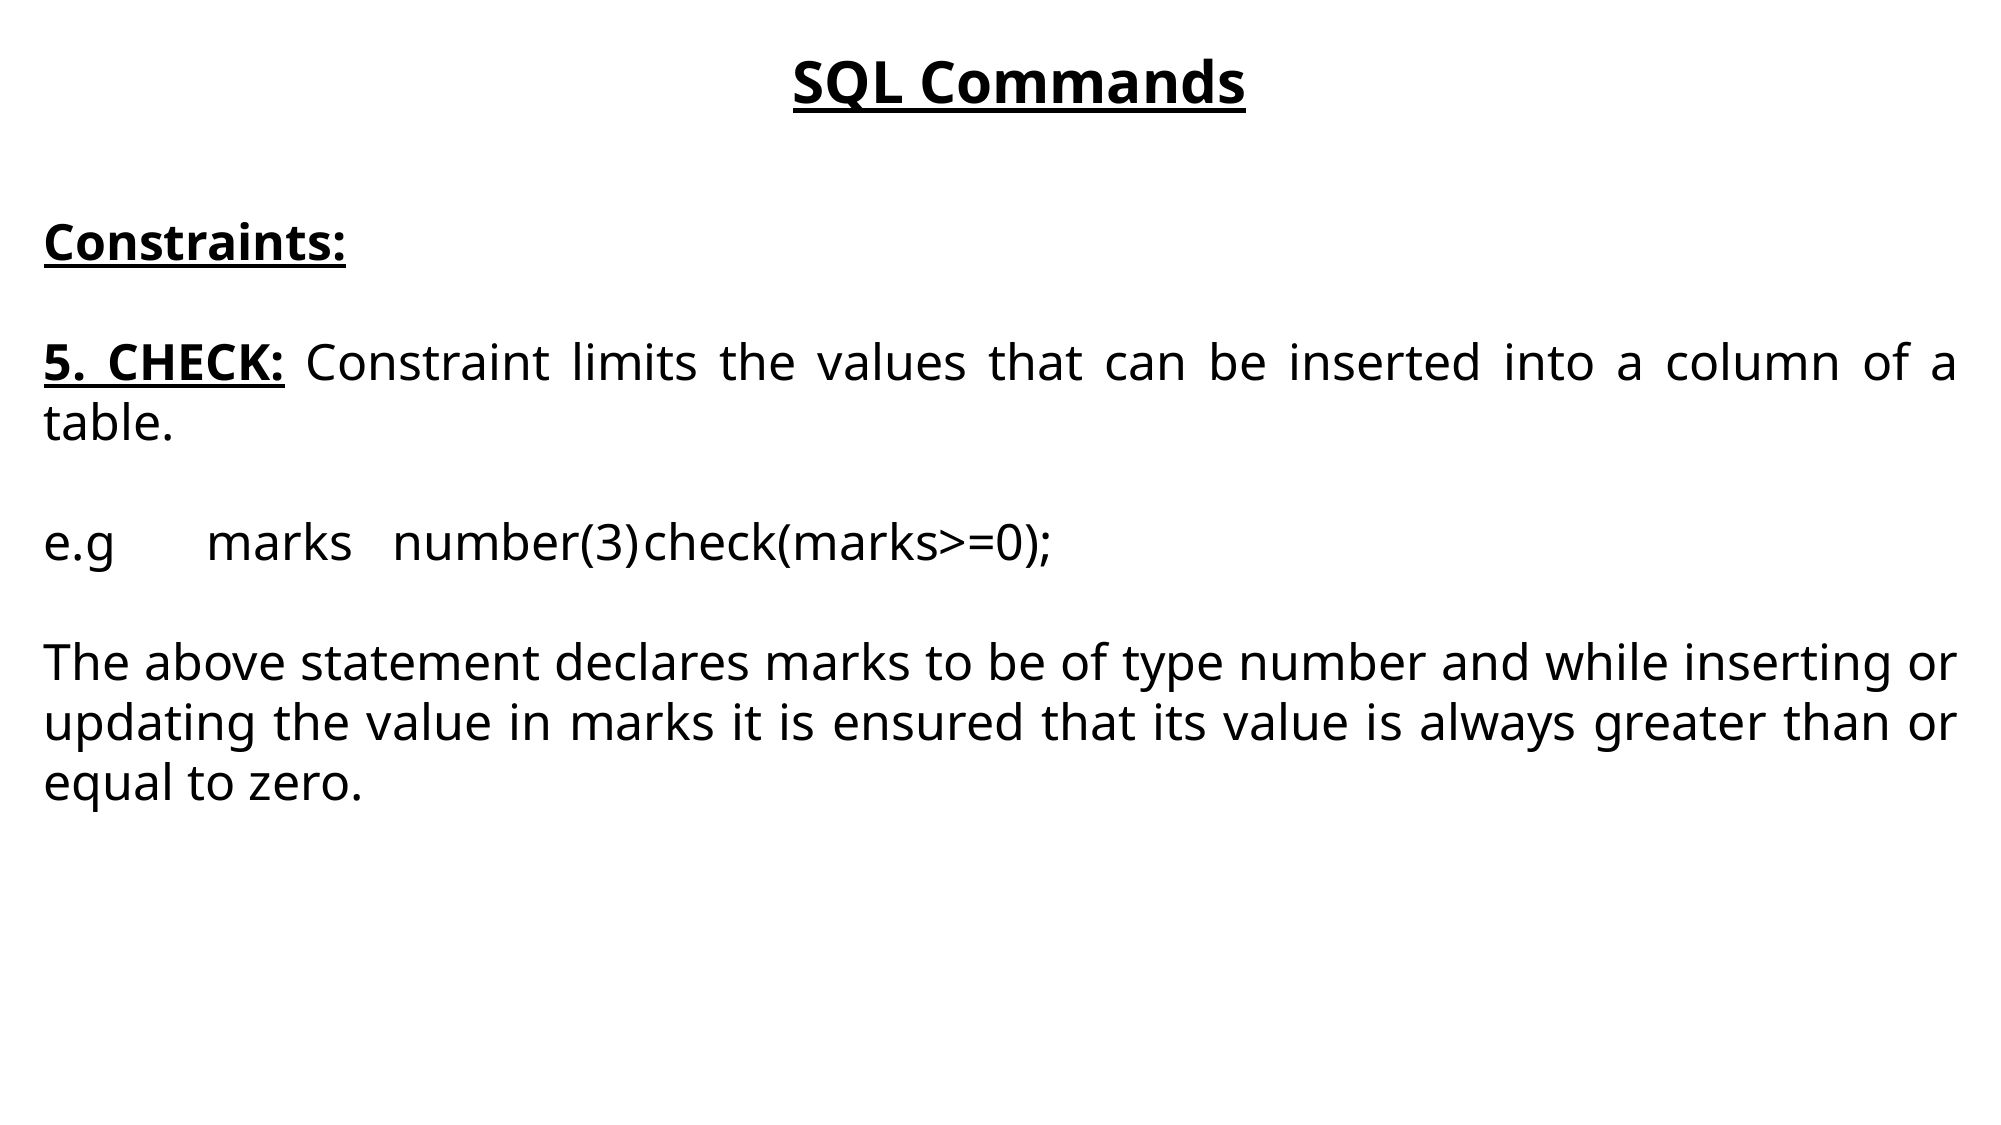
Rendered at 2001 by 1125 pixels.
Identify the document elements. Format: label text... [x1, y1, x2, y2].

text_box SQL Commands [778, 38, 1262, 123]
text_box Constraints: 5. CHECK: Constraint limits the values that can be inserted into a column of a table. e.g marks number(3) check(marks>=0); The above statement declares marks to be of type number and while inserting or updating the value in marks it is ensured that its value is always greater than or equal to zero. [29, 202, 1975, 818]
